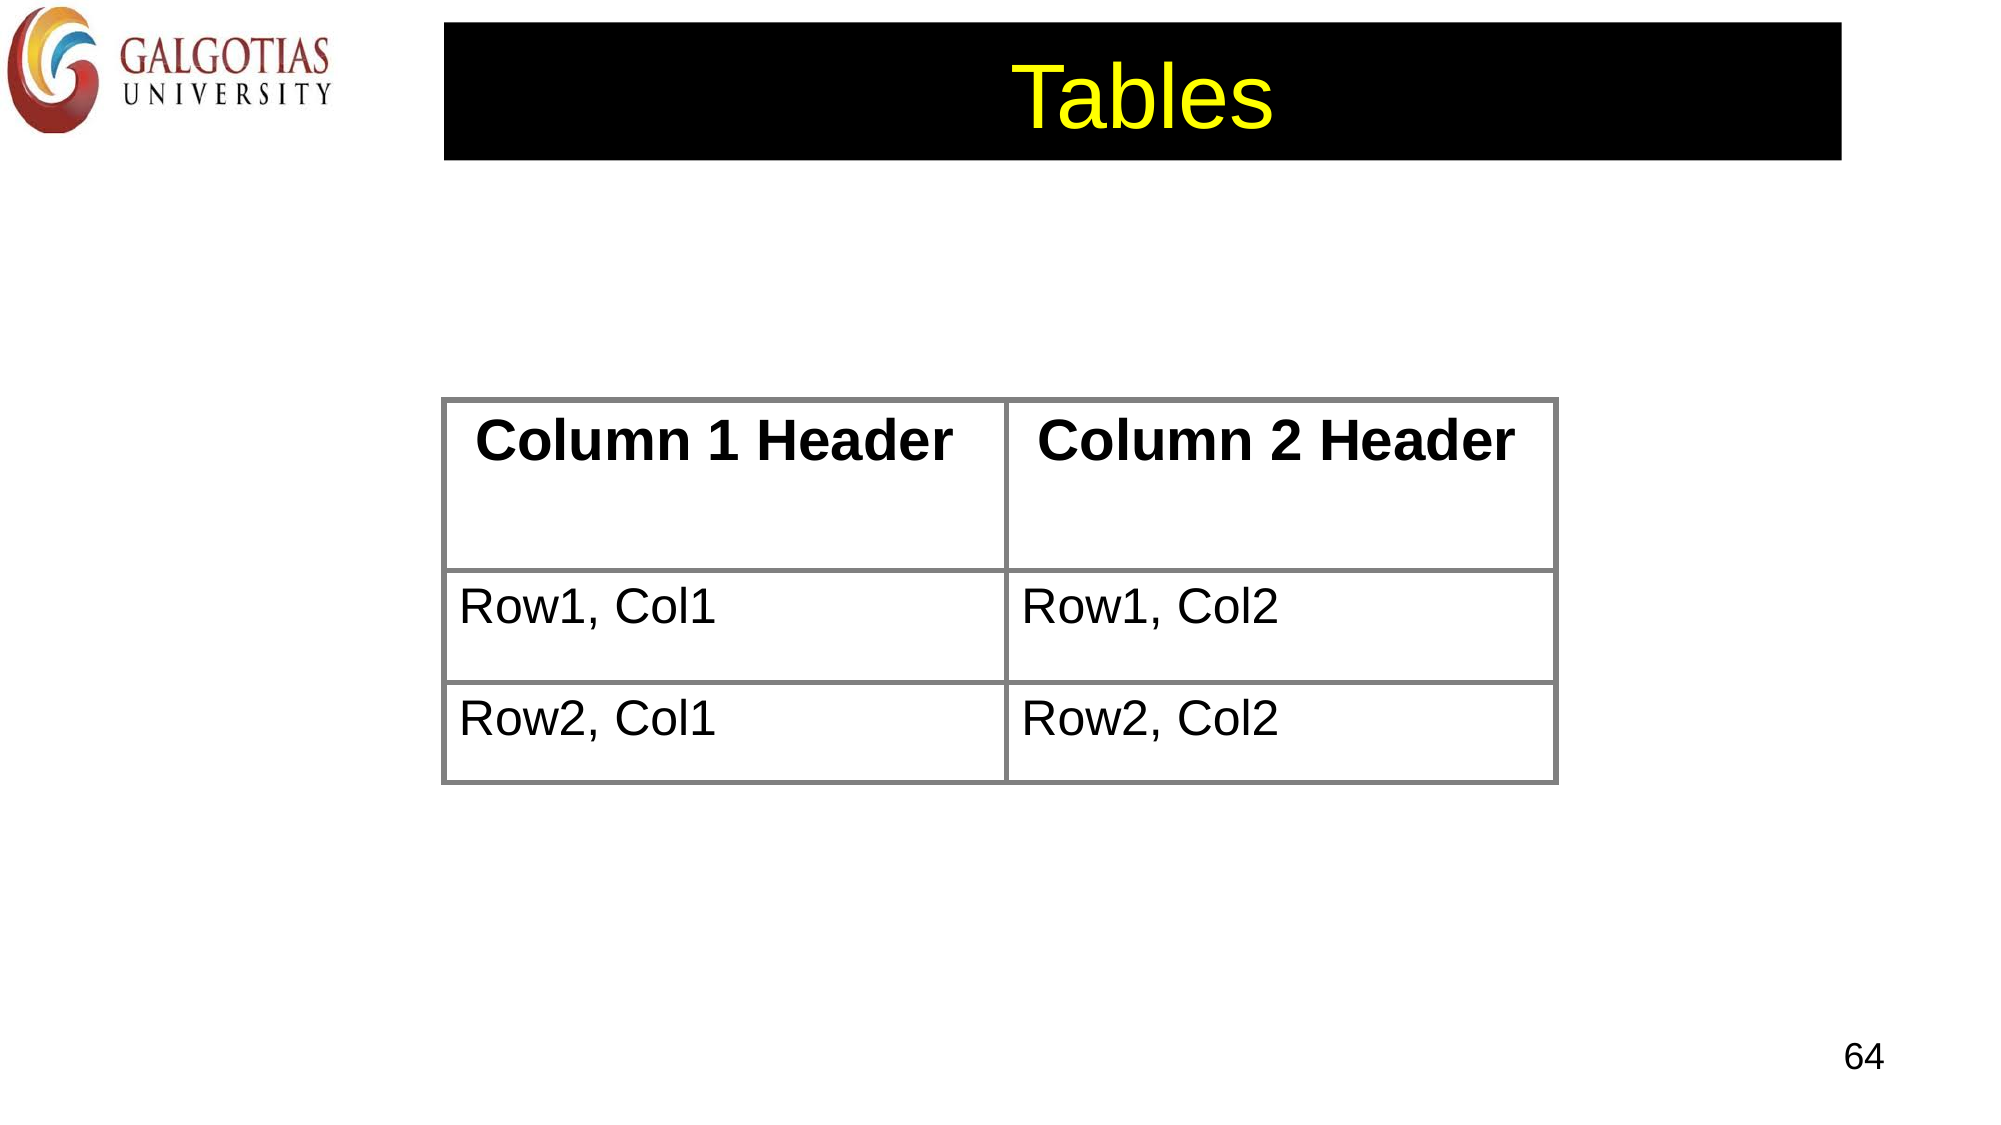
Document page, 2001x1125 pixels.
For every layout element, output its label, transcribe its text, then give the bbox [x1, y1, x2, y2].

table_header Column 2 Header [1009, 403, 1553, 568]
picture [0, 0, 338, 138]
title Tables [444, 22, 1842, 161]
slide_number 64 [1433, 1024, 1900, 1103]
table_cell Row1, Col2 [1009, 573, 1553, 680]
table_cell Row2, Col1 [447, 685, 1004, 780]
table_cell Row1, Col1 [447, 573, 1004, 680]
table_header Column 1 Header [447, 403, 1004, 568]
table_cell Row2, Col2 [1009, 685, 1553, 780]
